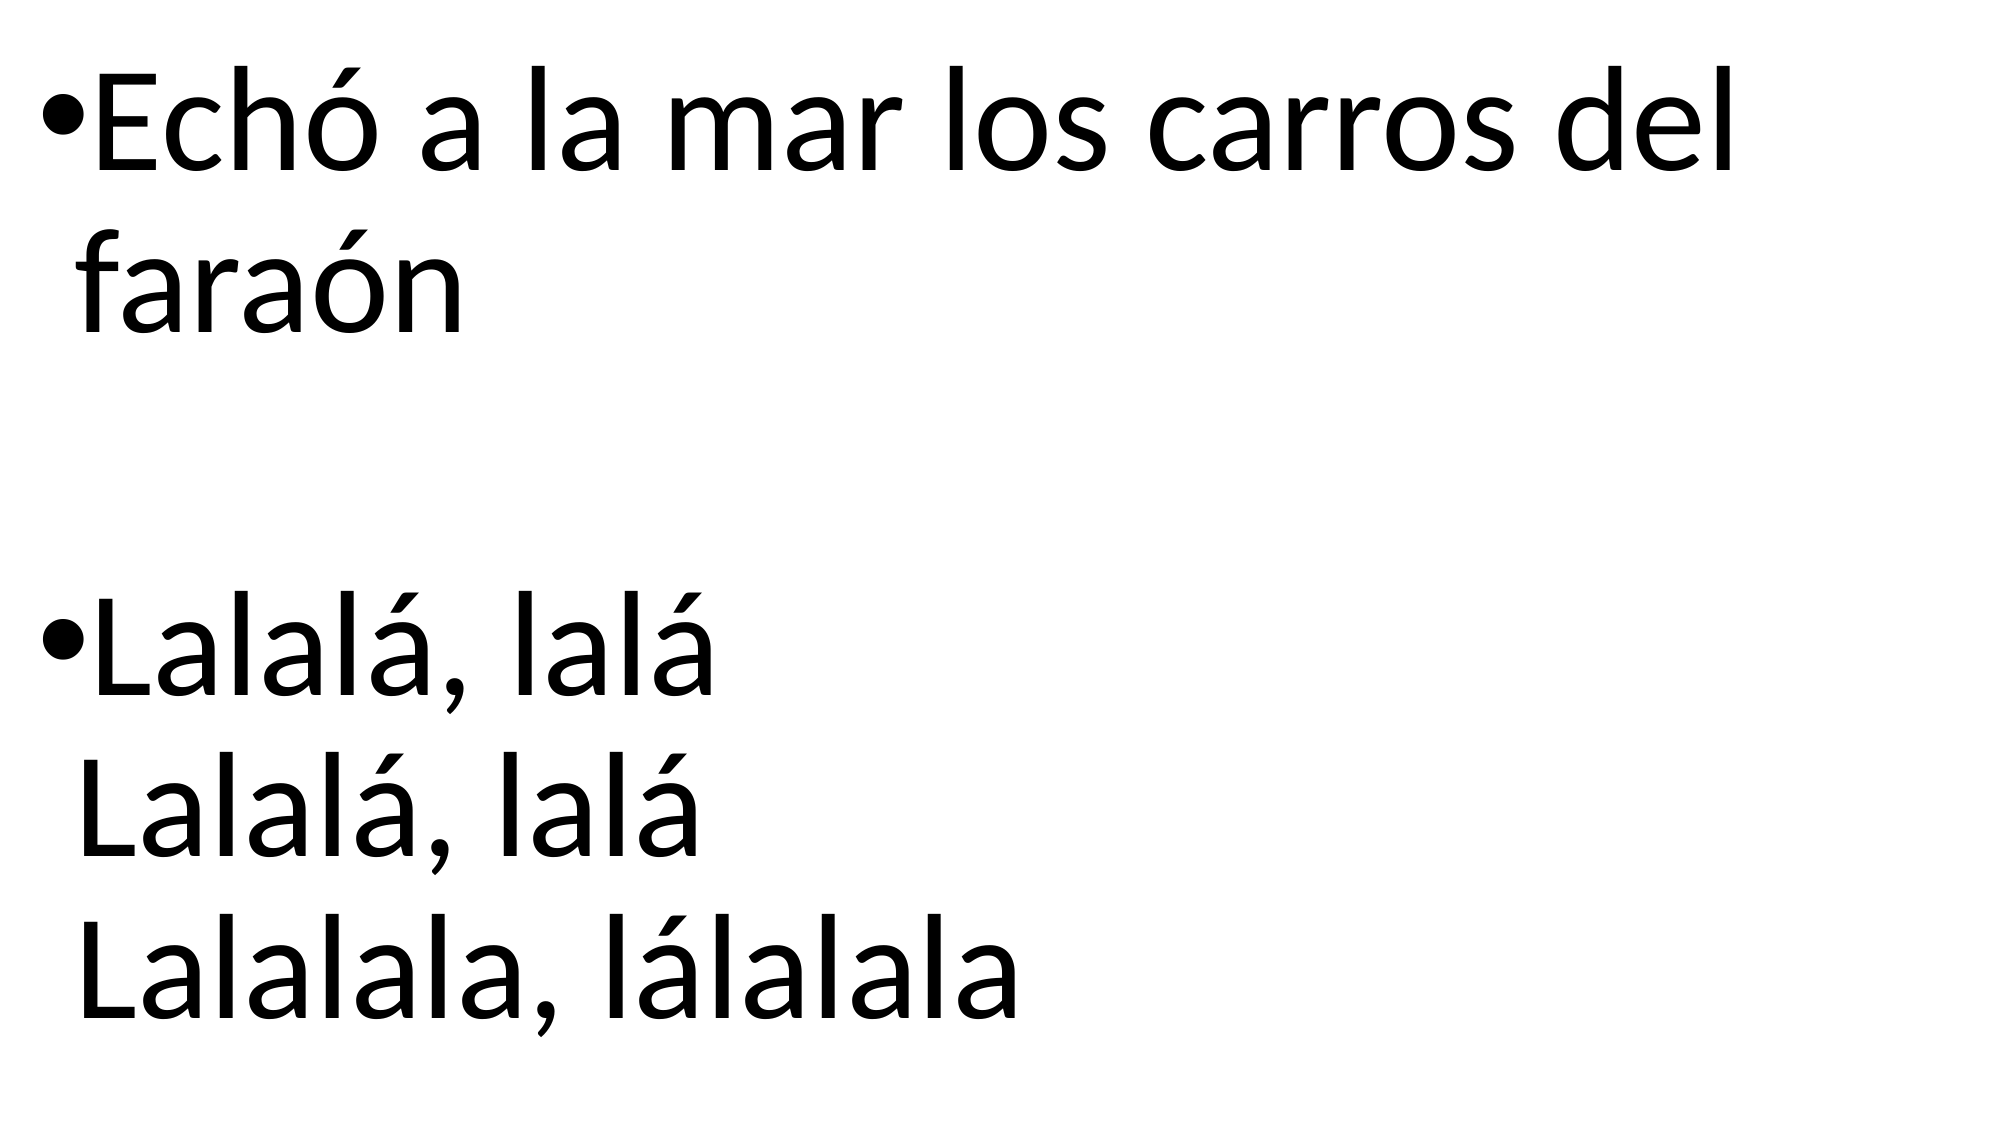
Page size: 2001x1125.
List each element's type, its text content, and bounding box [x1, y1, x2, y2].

list Echó a la mar los carros del faraón Lalalá, lalá Lalalá, lalá Lalalala, lálalala [22, 33, 1982, 1102]
